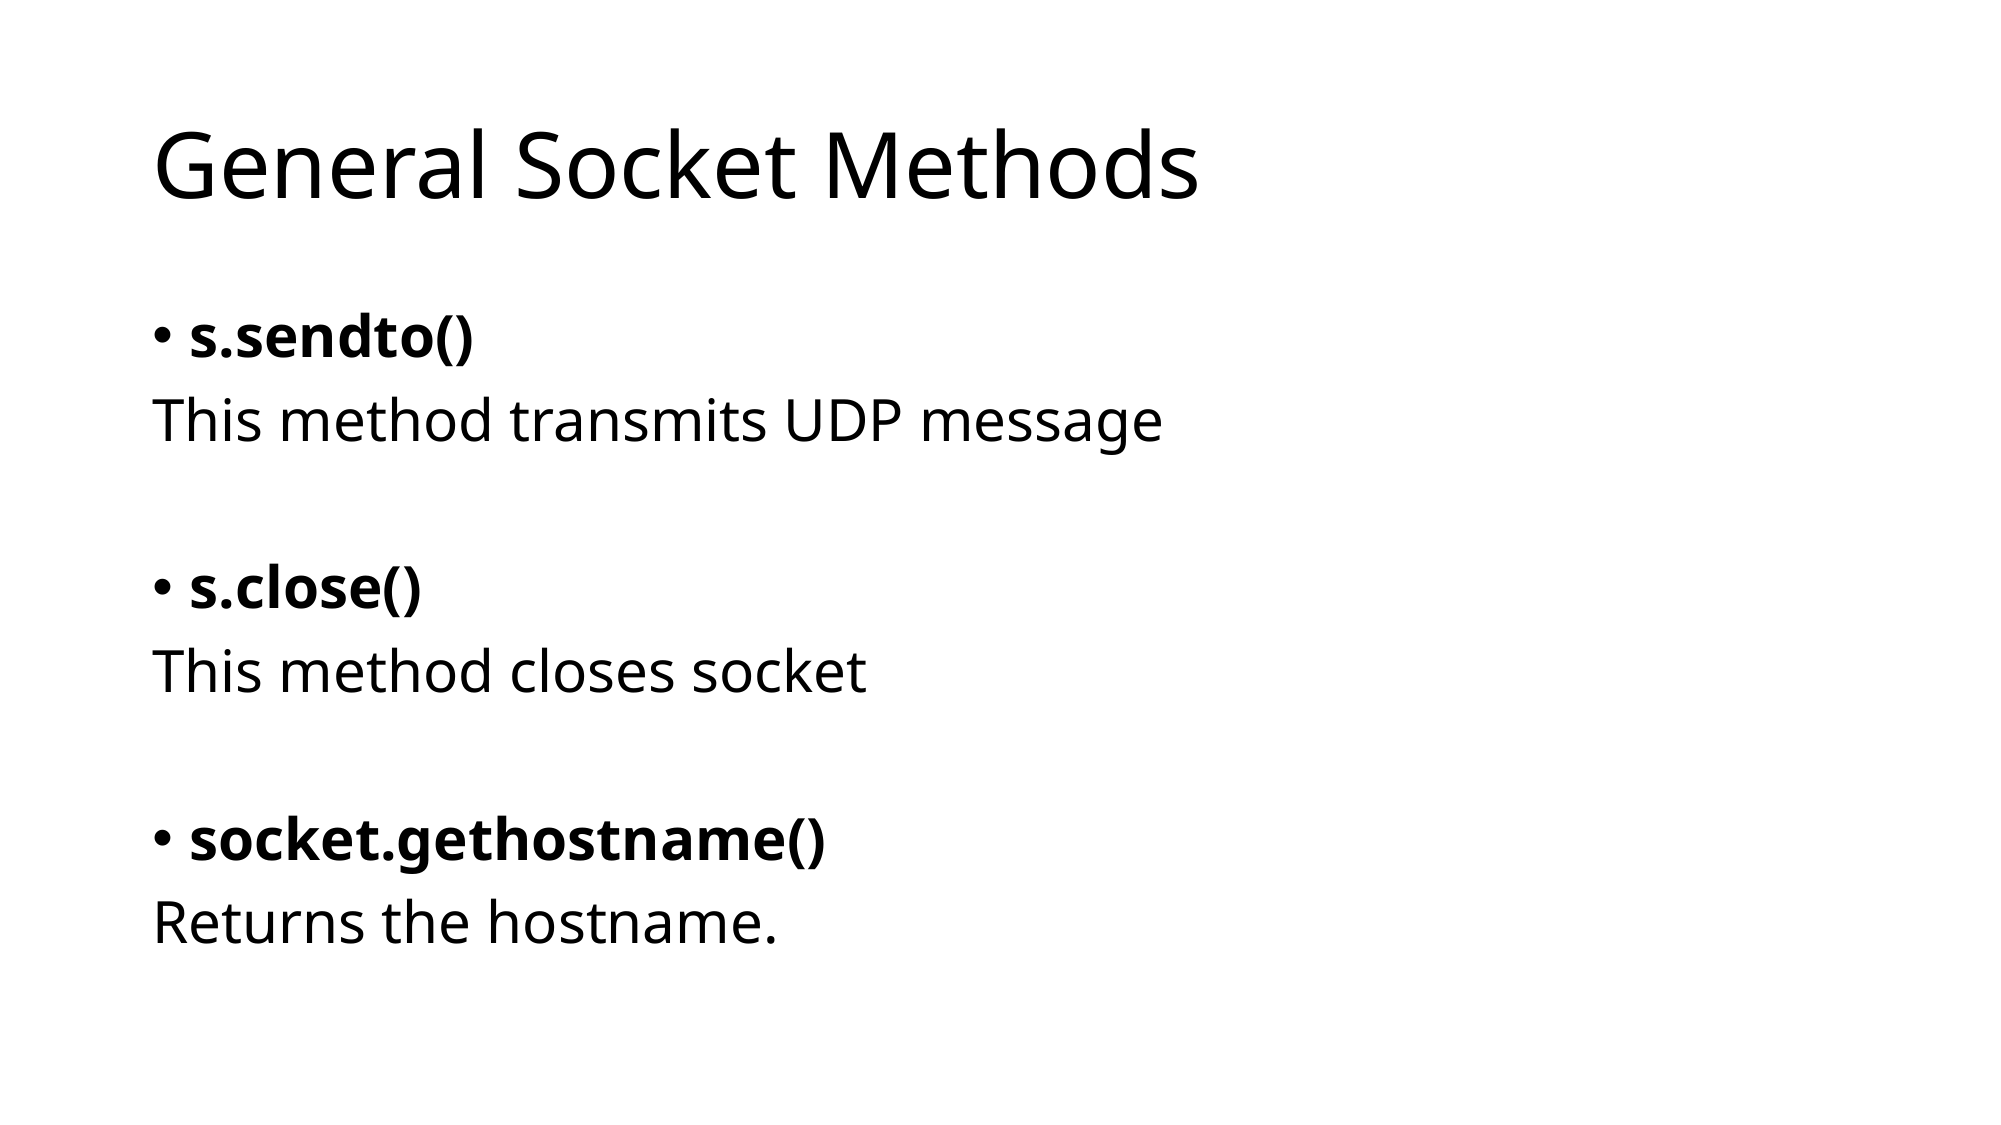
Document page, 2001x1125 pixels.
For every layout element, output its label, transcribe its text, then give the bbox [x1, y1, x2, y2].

title General Socket Methods [137, 59, 1863, 278]
list s.sendto() This method transmits UDP message s.close() This method closes socket socket.gethostname() Returns the hostname. [137, 299, 1863, 1014]
